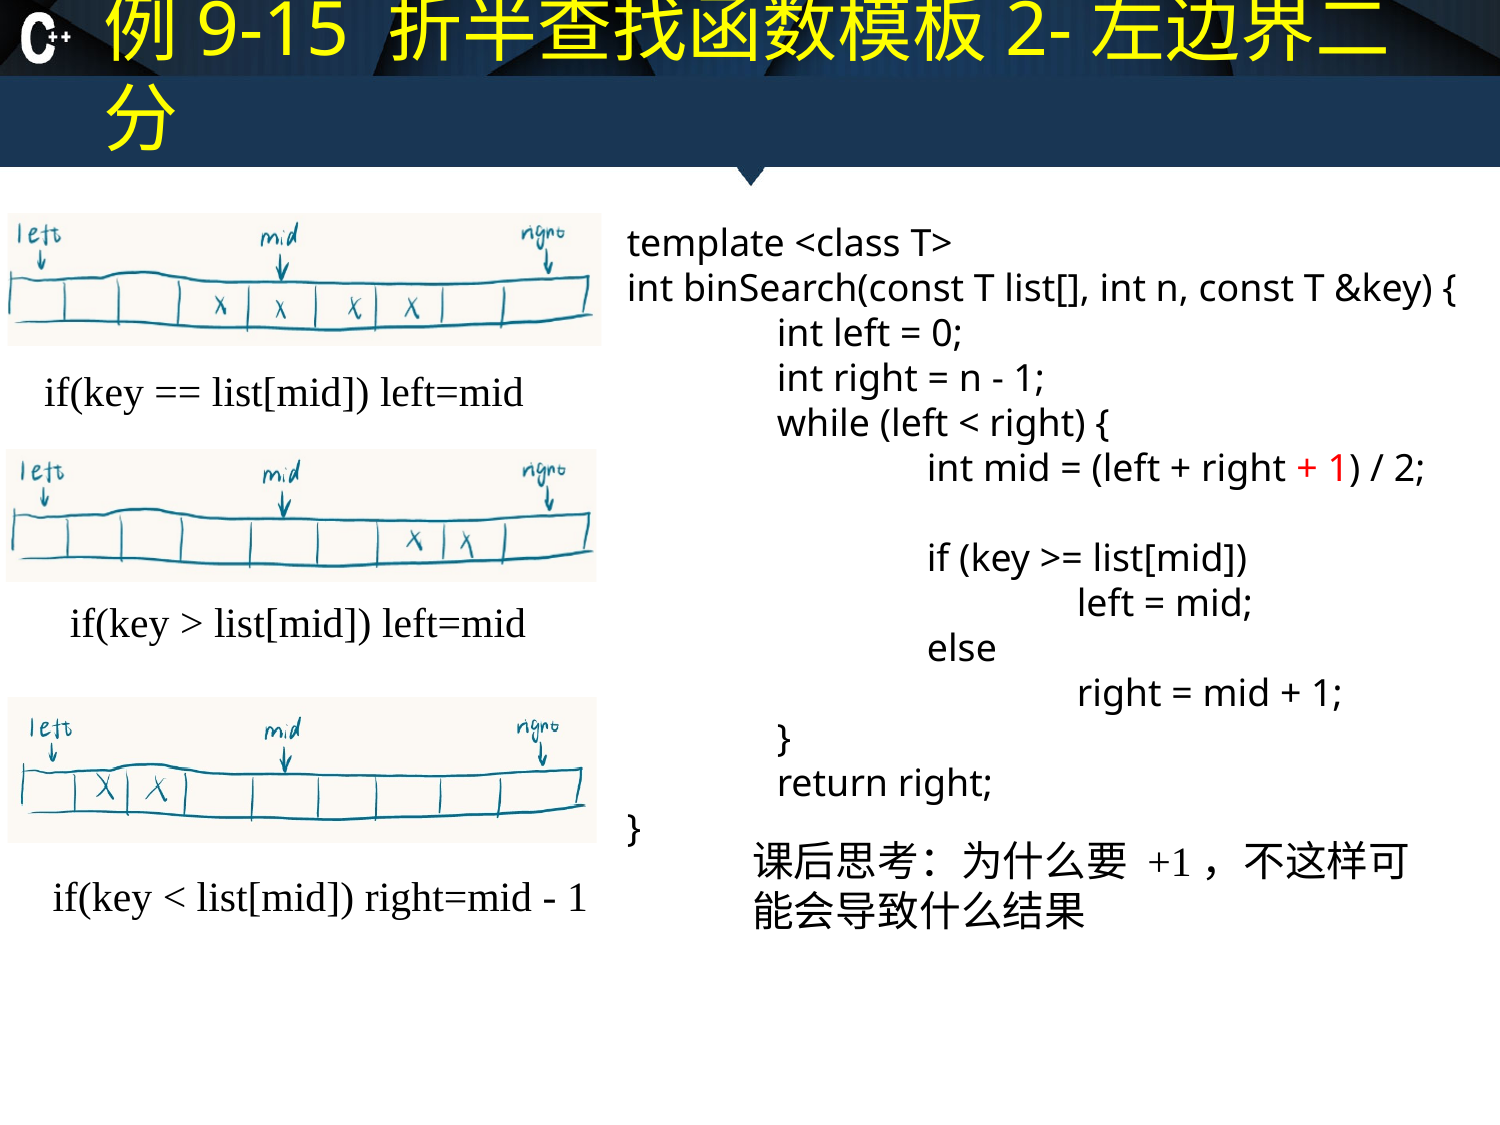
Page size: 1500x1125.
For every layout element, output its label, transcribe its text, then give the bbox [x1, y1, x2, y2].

text_box 课后思考：为什么要 +1，不这样可能会导致什么结果 [737, 827, 1459, 943]
text_box if(key < list[mid]) right=mid - 1 [37, 862, 708, 928]
picture [0, 0, 1500, 1125]
text_box if(key == list[mid]) left=mid [29, 357, 699, 423]
text_box if(key > list[mid]) left=mid [54, 588, 725, 654]
title 例9-15 折半查找函数模板2-左边界二分 [88, 1, 1459, 141]
text_box template <class T> int binSearch(const T list[], int n, const T &key) { int left = 0; int right = n - 1; while (left < right) { int mid = (left + right + 1) / 2; if (key >= list[mid]) left = mid; else right = mid + 1; } return right; } [593, 211, 1500, 1070]
